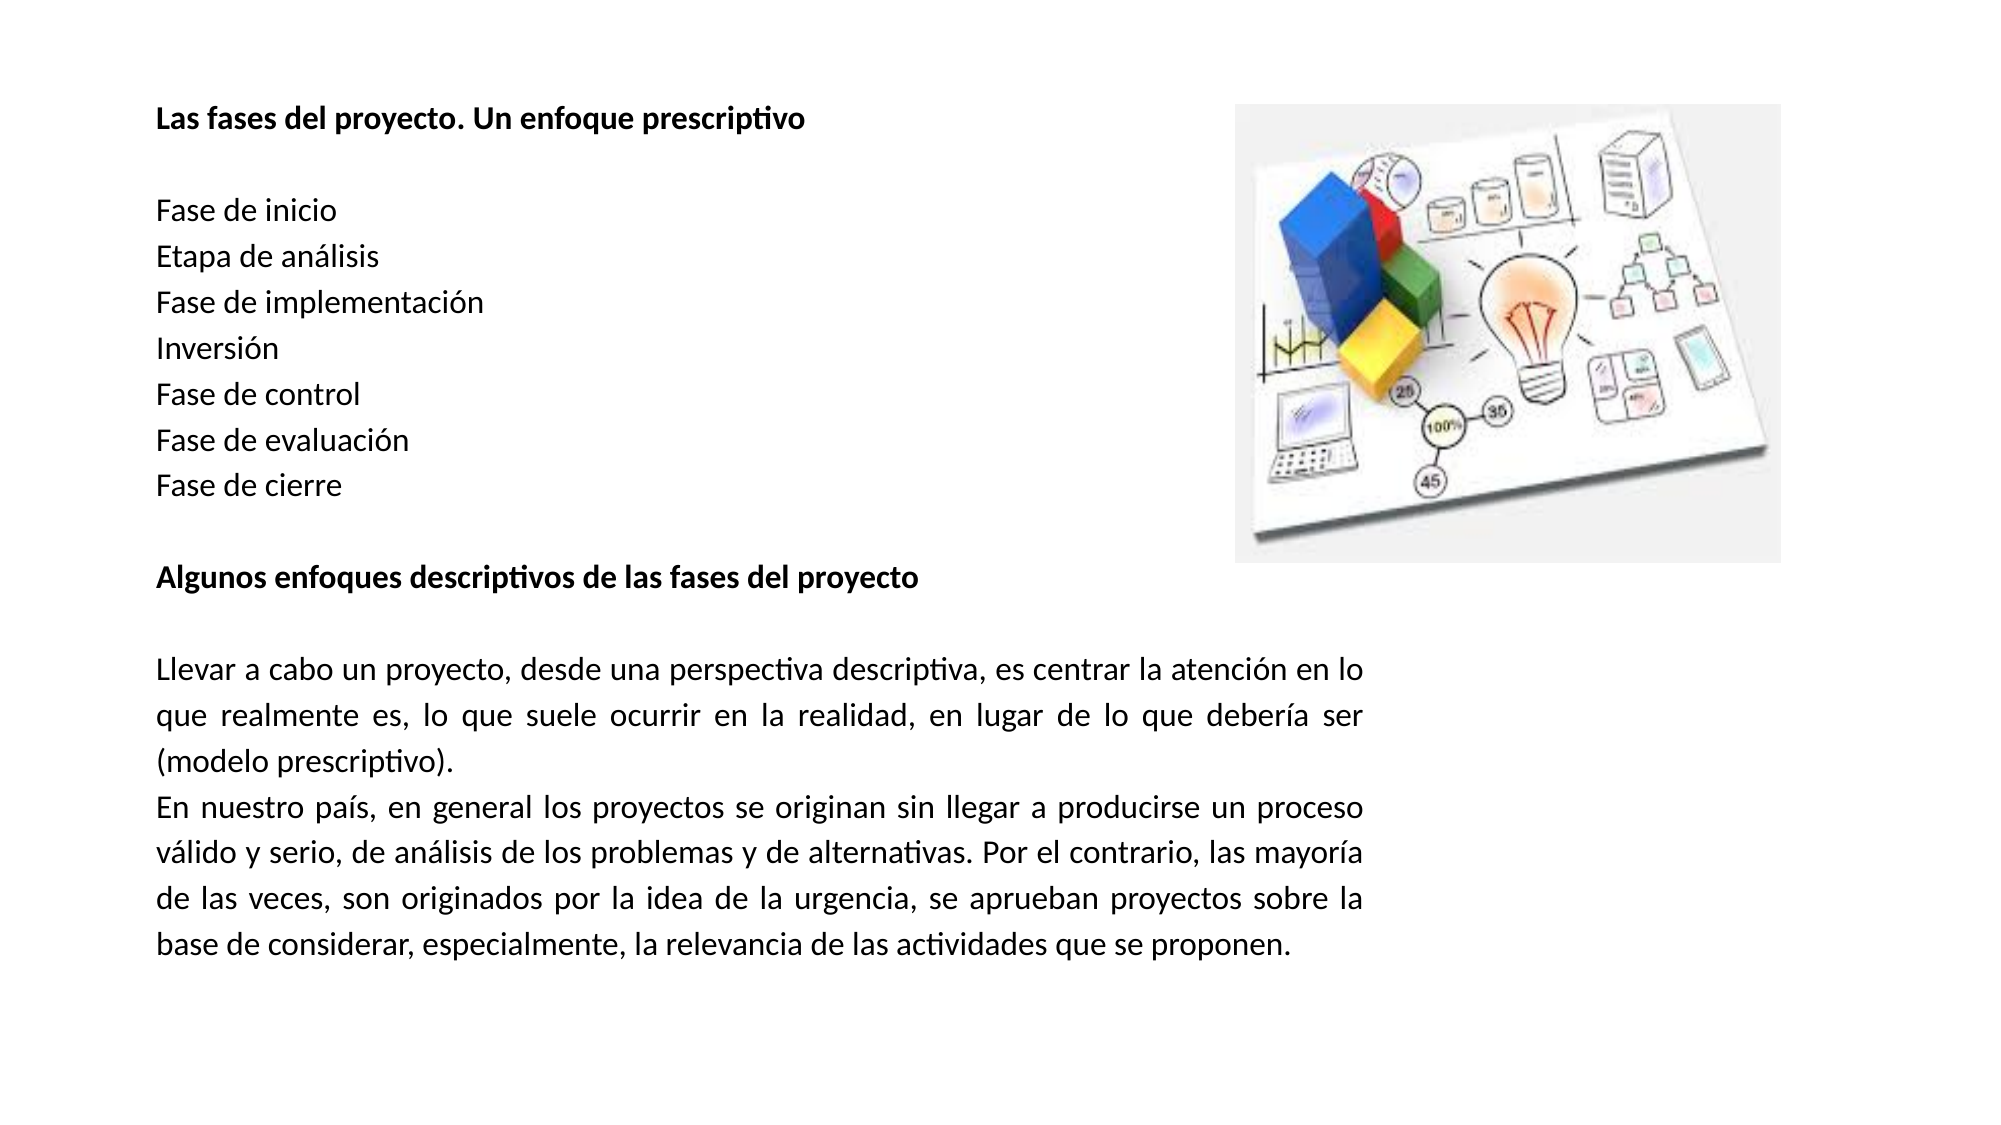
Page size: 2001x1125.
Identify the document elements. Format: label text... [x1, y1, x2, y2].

picture [1235, 104, 1781, 563]
text_box Las fases del proyecto. Un enfoque prescriptivo Fase de inicio Etapa de análisis Fase de implementación Inversión Fase de control Fase de evaluación Fase de cierre Algunos enfoques descriptivos de las fases del proyecto Llevar a cabo un proyecto, desde una perspectiva descriptiva, es centrar la atención en lo que realmente es, lo que suele ocurrir en la realidad, en lugar de lo que debería ser (modelo prescriptivo). En nuestro país, en general los proyectos se originan sin llegar a producirse un proceso válido y serio, de análisis de los problemas y de alternativas. Por el contrario, las mayoría de las veces, son originados por la idea de la urgencia, se aprueban proyectos sobre la base de considerar, especialmente, la relevancia de las actividades que se proponen. [141, 83, 1381, 970]
